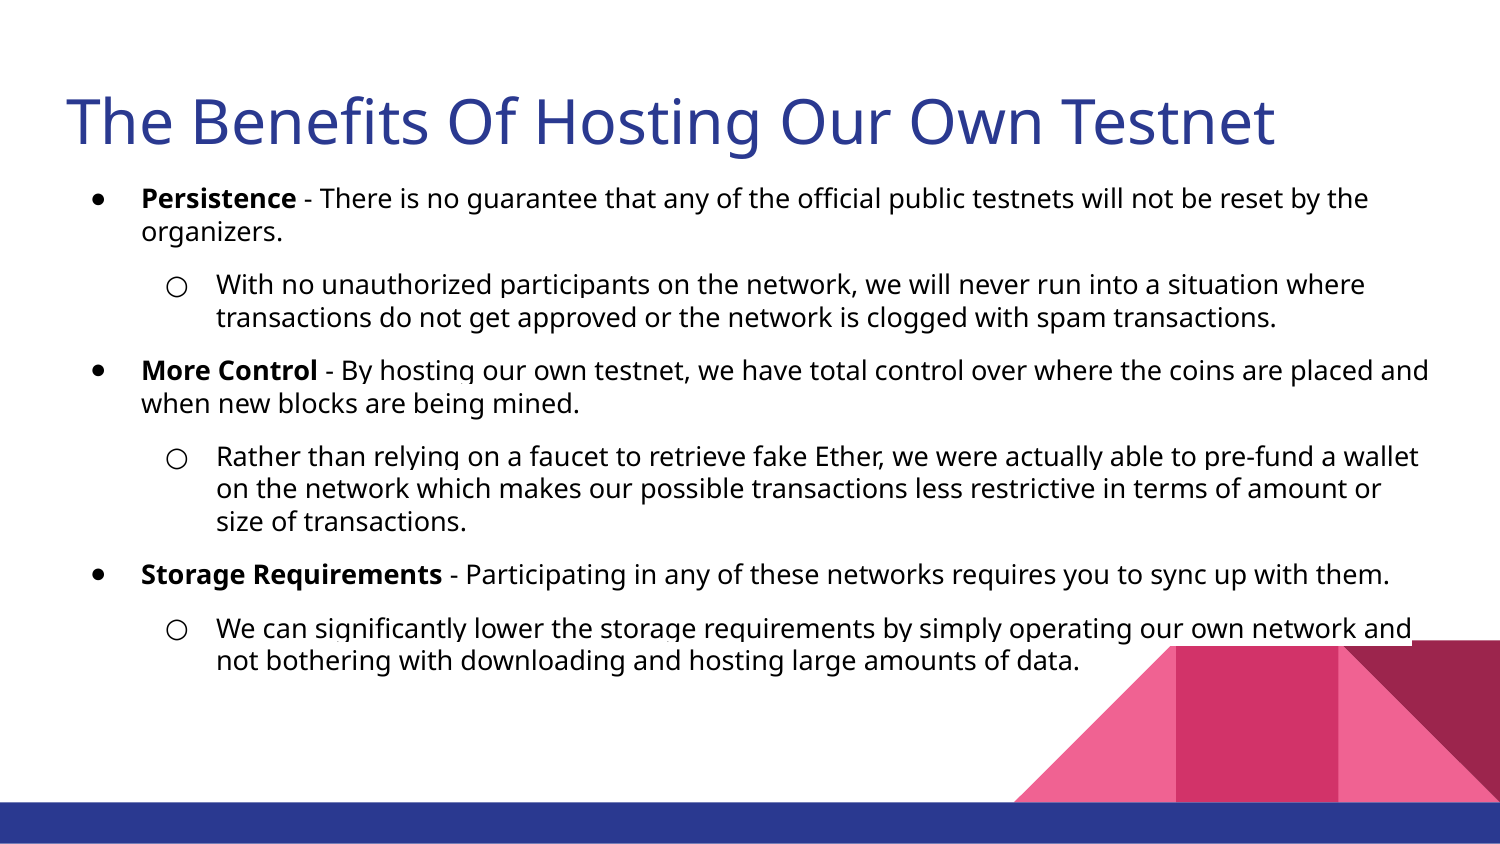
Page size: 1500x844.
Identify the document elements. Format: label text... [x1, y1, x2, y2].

title The Benefits Of Hosting Our Own Testnet [51, 67, 1449, 166]
list Persistence - There is no guarantee that any of the official public testnets will not be reset by the organizers. With no unauthorized participants on the network, we will never run into a situation where transactions do not get approved or the network is clogged with spam transactions. More Control - By hosting our own testnet, we have total control over where the coins are placed and when new blocks are being mined. Rather than relying on a faucet to retrieve fake Ether, we were actually able to pre-fund a wallet on the network which makes our possible transactions less restrictive in terms of amount or size of transactions. Storage Requirements - Participating in any of these networks requires you to sync up with them. We can significantly lower the storage requirements by simply operating our own network and not bothering with downloading and hosting large amounts of data. [51, 166, 1449, 715]
